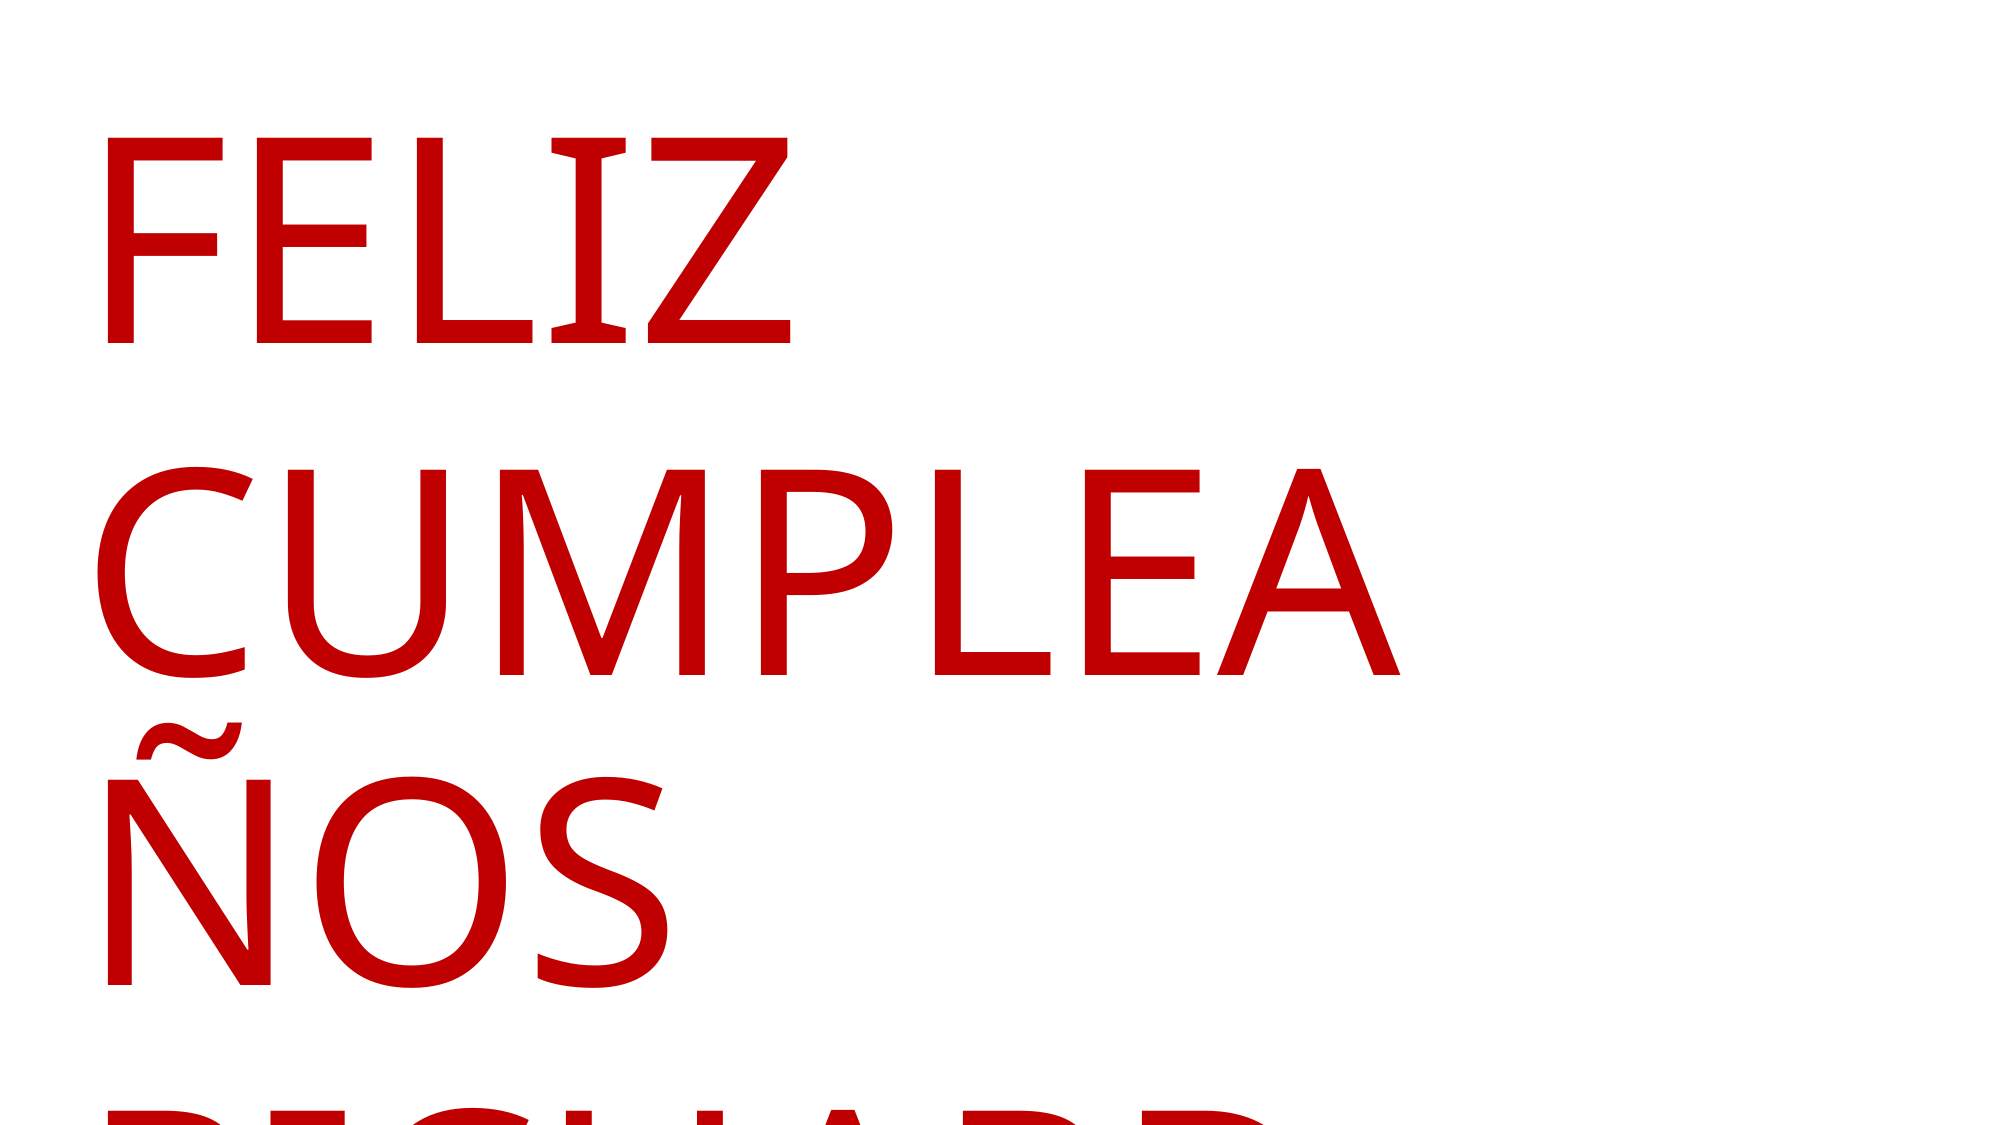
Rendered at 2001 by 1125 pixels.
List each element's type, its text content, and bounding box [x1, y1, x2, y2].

list FELIZ CUMPLEAÑOS RICHARD [65, 88, 1602, 584]
